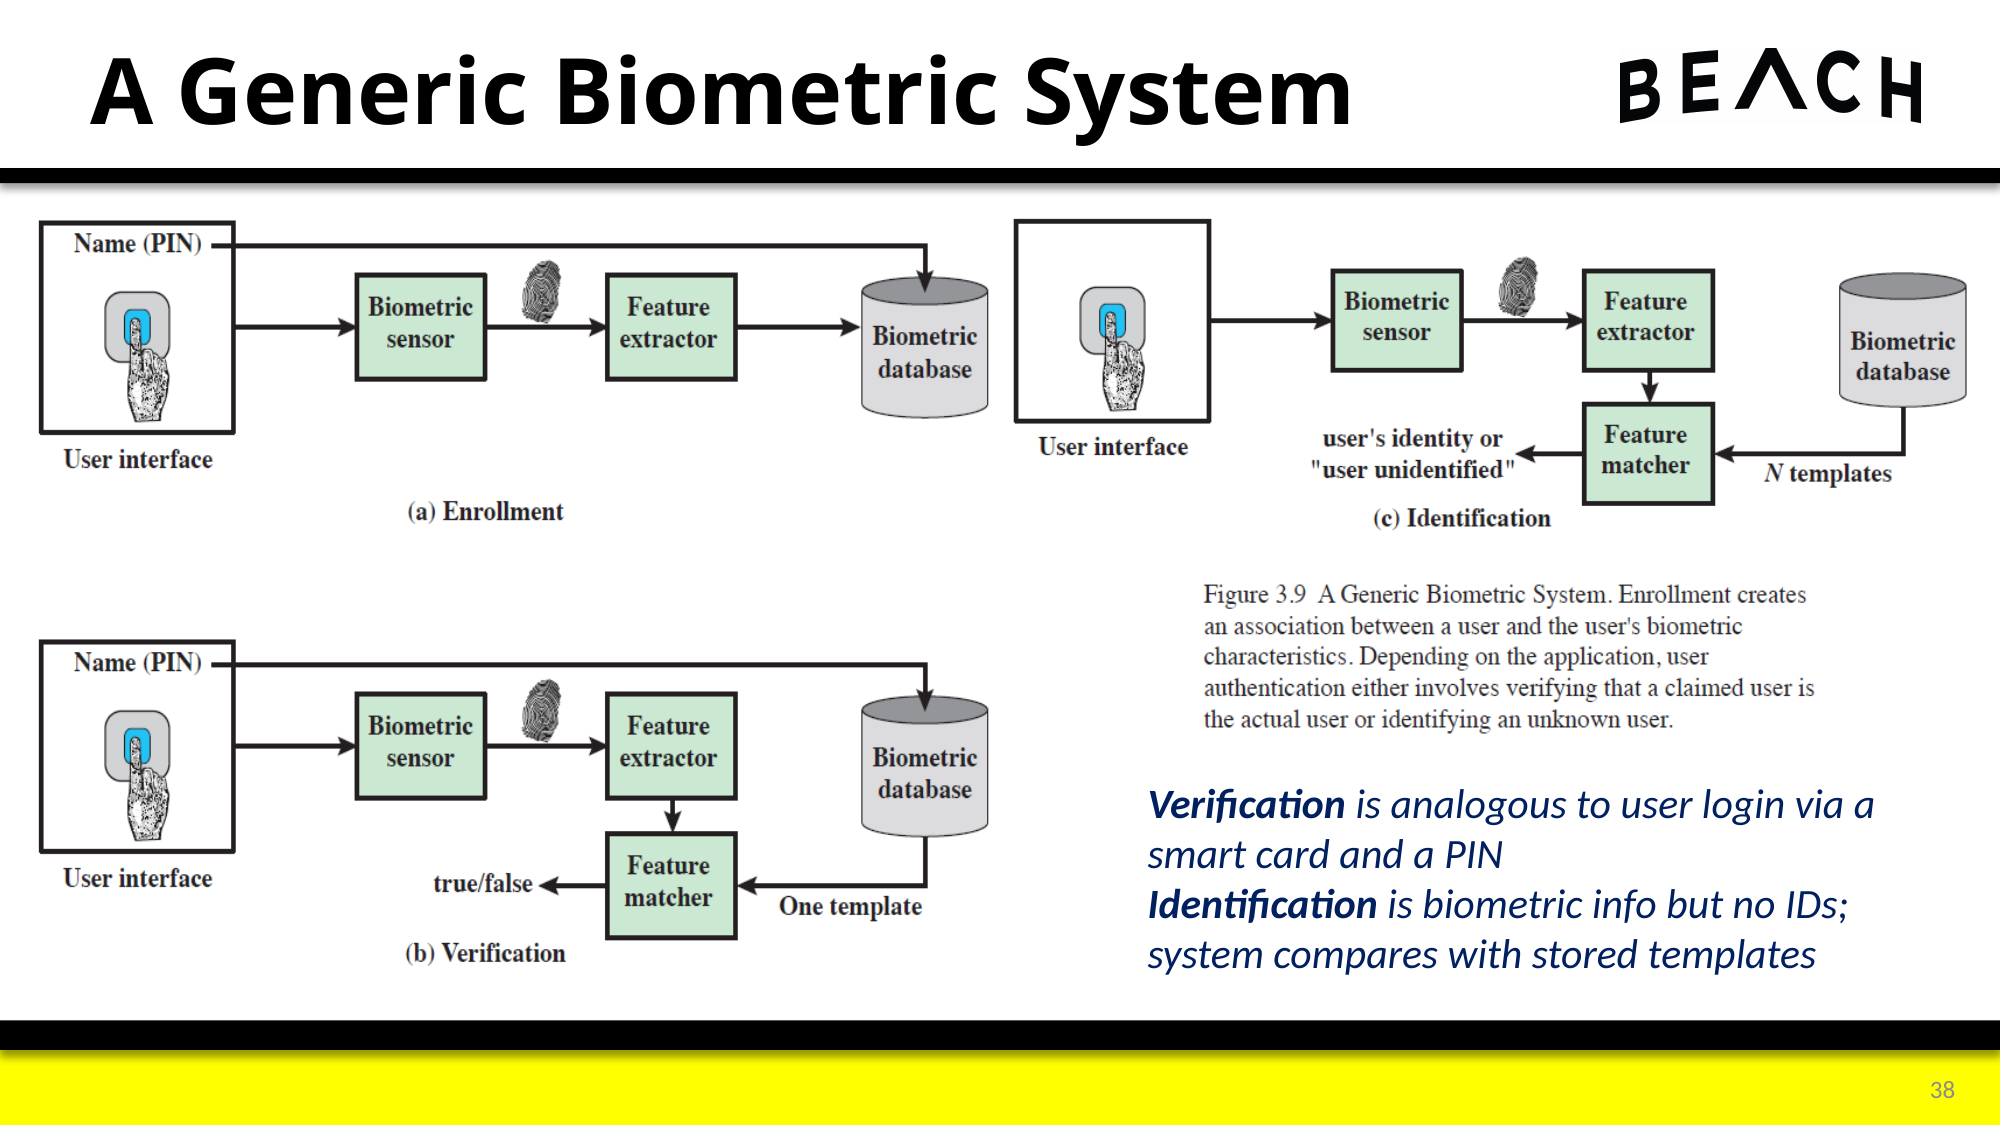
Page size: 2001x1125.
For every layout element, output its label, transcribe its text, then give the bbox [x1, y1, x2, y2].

picture [1008, 213, 1976, 753]
picture [1620, 48, 1921, 124]
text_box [0, 1020, 2000, 1125]
text_box [0, 167, 2000, 184]
text_box Verification is analogous to user login via a smart card and a PIN Identification is biometric info but no IDs; system compares with stored templates [1132, 769, 1924, 985]
picture [32, 213, 1000, 976]
text_box A Generic Biometric System [74, 10, 1596, 179]
